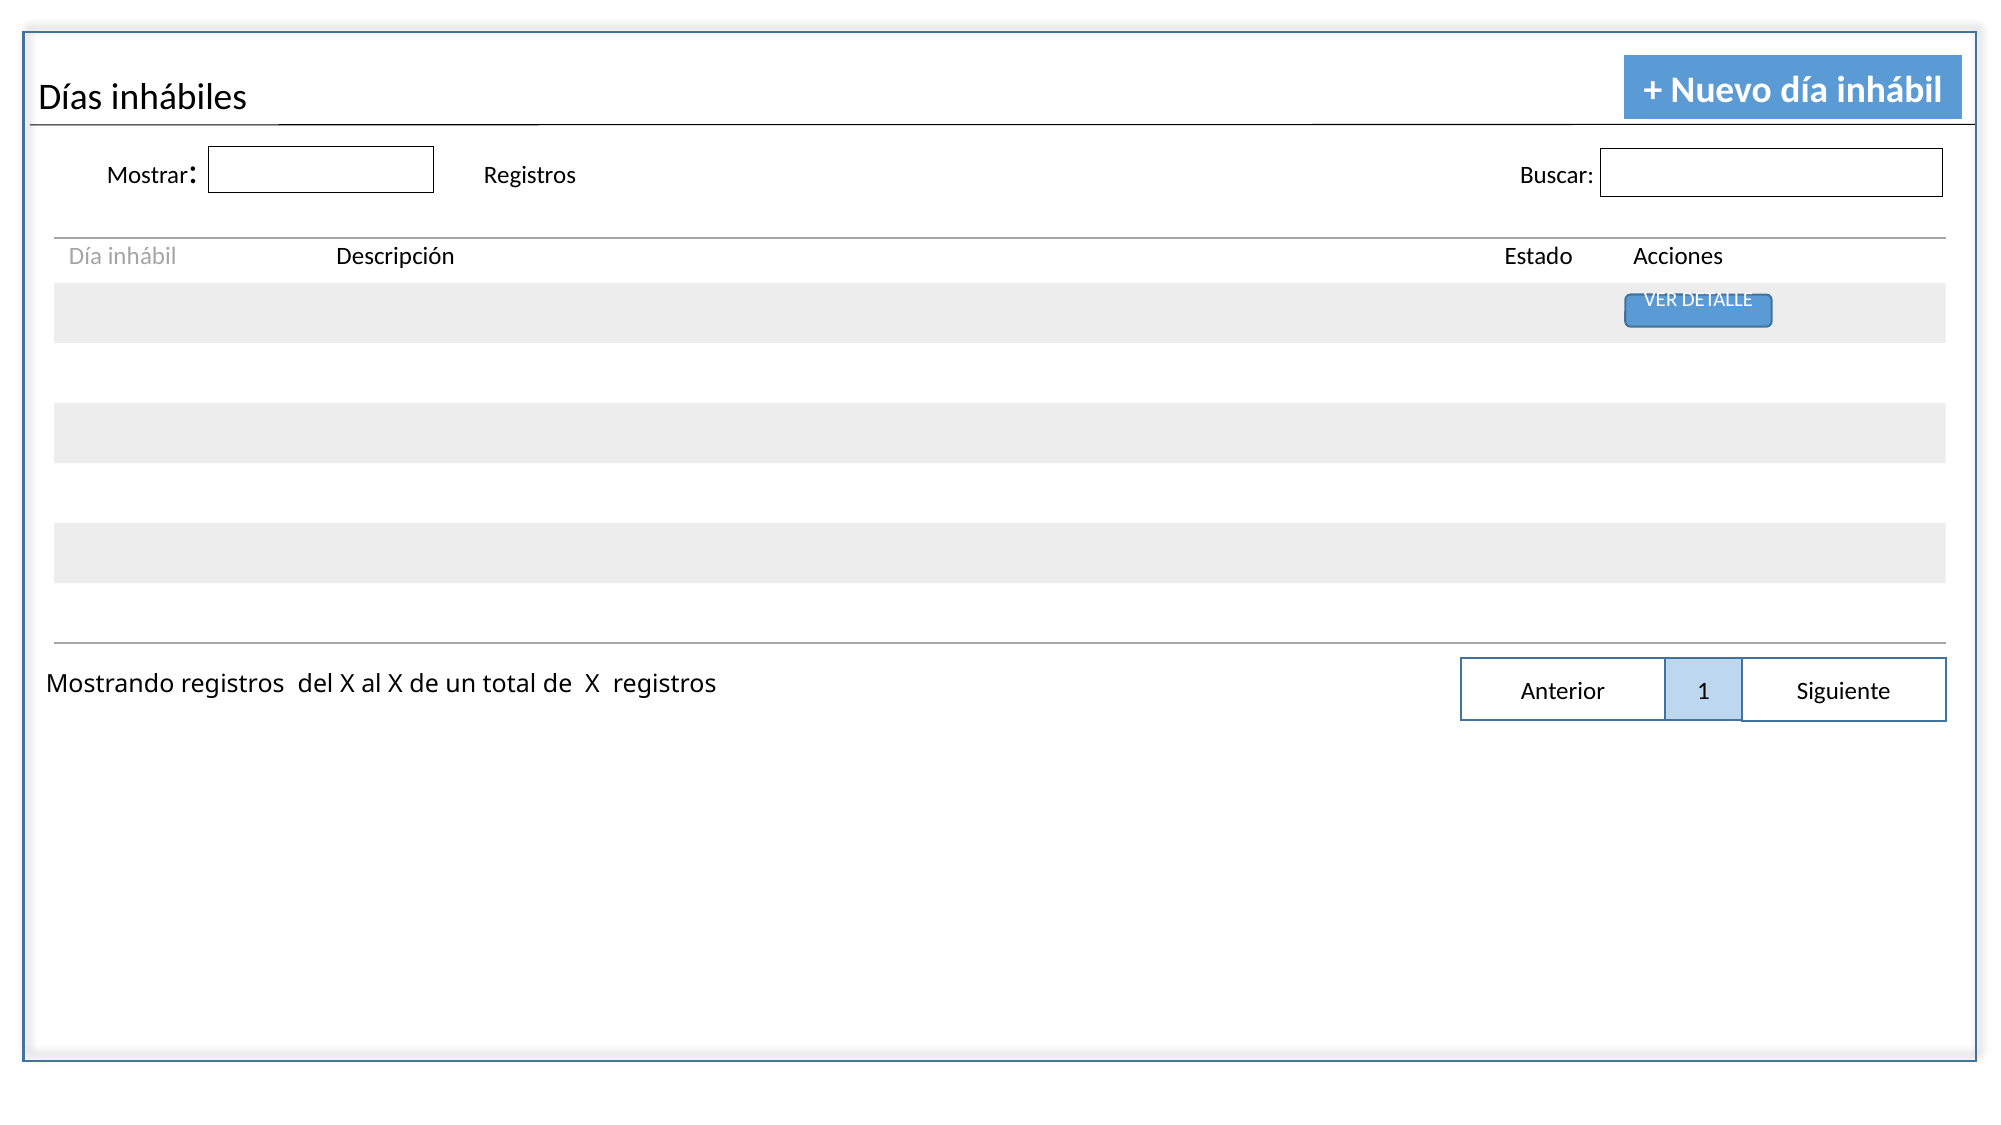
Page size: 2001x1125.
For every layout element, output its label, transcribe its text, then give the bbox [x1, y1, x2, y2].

text_box Siguiente [1741, 657, 1947, 722]
text_box + Nuevo día inhábil [1624, 55, 1962, 119]
text_box 1 [1664, 657, 1743, 721]
text_box VER DETALLE [1624, 293, 1773, 328]
text_box Anterior [1460, 657, 1664, 721]
text_box Mostrando registros del X al X de un total de X registros [31, 660, 1061, 705]
text_box [22, 31, 1977, 1062]
